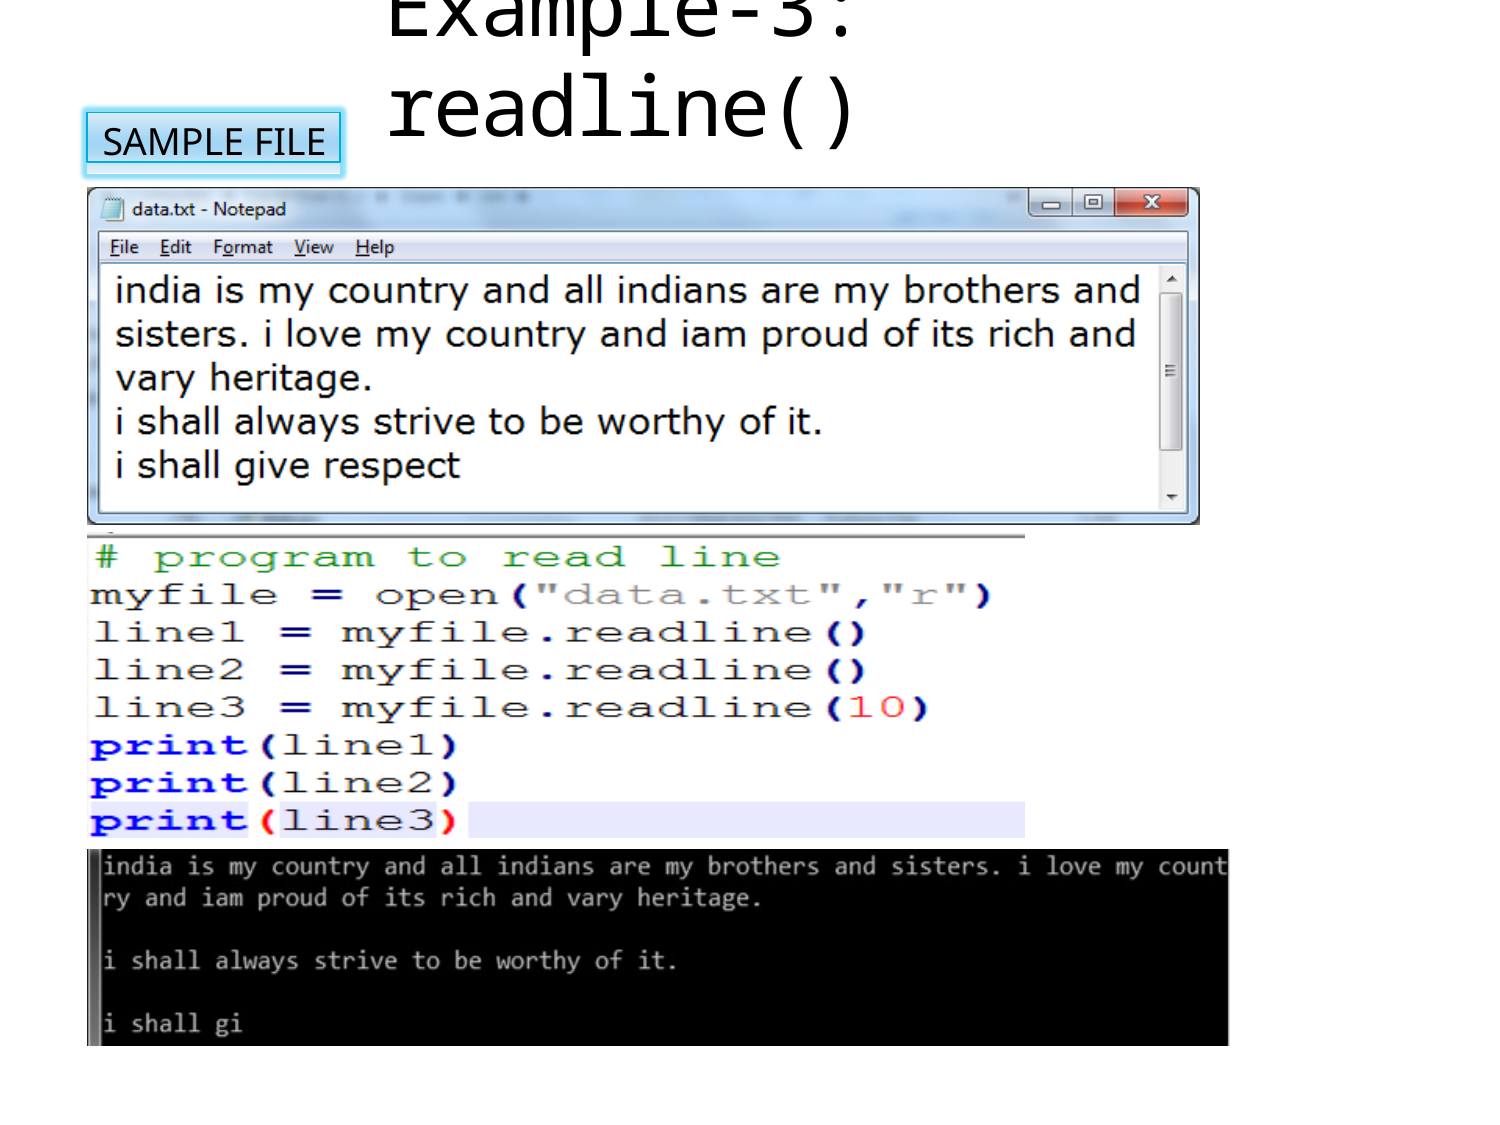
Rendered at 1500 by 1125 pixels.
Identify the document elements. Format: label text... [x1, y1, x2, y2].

picture [87, 849, 1230, 1046]
title Example-3: readline() [162, 0, 1086, 99]
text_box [75, 100, 1201, 526]
picture [87, 532, 1026, 838]
